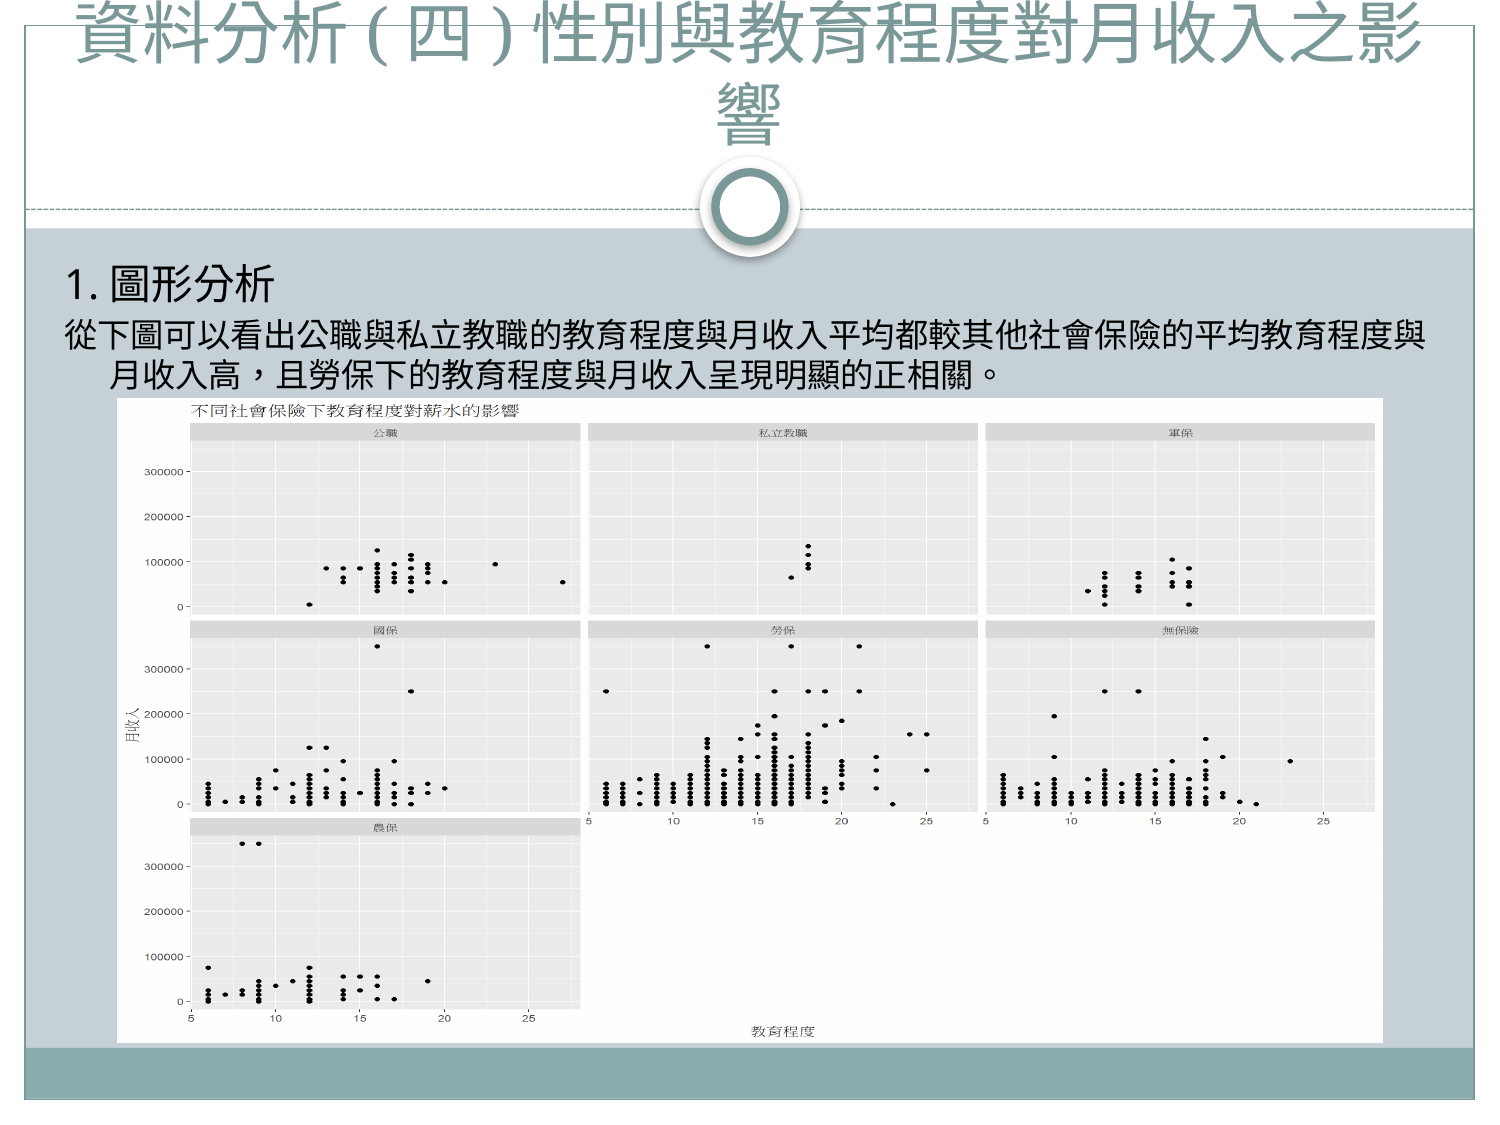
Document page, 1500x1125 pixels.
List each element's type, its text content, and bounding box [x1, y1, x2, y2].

list 1.圖形分析 從下圖可以看出公職與私立教職的教育程度與月收入平均都較其他社會保險的平均教育程度與月收入高，且勞保下的教育程度與月收入呈現明顯的正相關。 [49, 250, 1445, 1001]
title 資料分析(四)性別與教育程度對月收入之影響 [49, 37, 1450, 162]
picture [116, 398, 1383, 1044]
